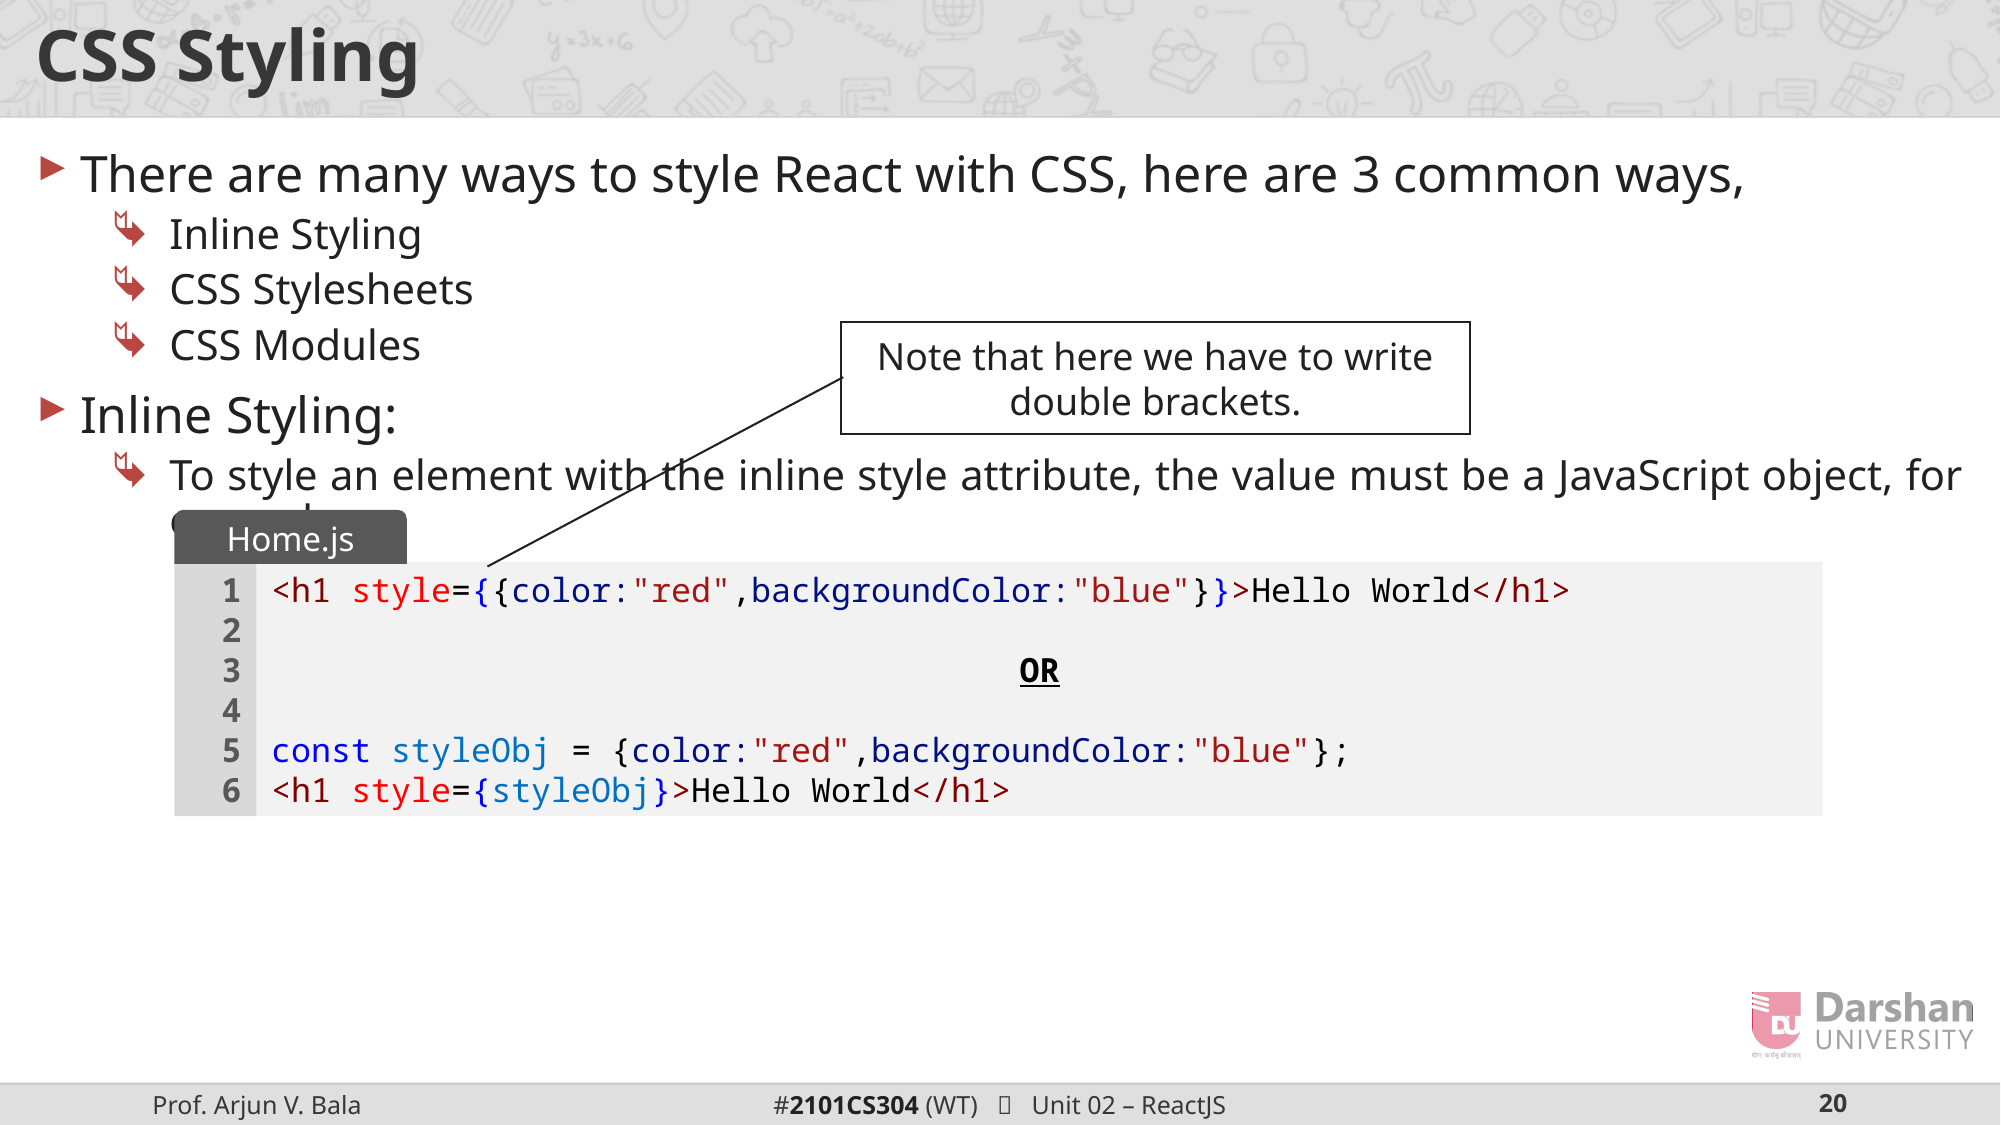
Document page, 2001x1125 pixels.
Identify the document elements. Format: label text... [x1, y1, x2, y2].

text_box Home.js [173, 508, 408, 565]
text_box <h1 style={{color:"red",backgroundColor:"blue"}}>Hello World</h1> OR const styleObj = {color:"red",backgroundColor:"blue"}; <h1 style={styleObj}>Hello World</h1> [257, 561, 1823, 817]
title CSS Styling [0, 0, 2000, 117]
text_box 1 2 3 4 5 6 [174, 565, 257, 817]
text_box Note that here we have to write double brackets. [486, 321, 1471, 568]
list There are many ways to style React with CSS, here are 3 common ways, Inline Styling CSS Stylesheets CSS Modules Inline Styling: To style an element with the inline style attribute, the value must be a JavaScript object, for example, [21, 141, 1979, 1059]
